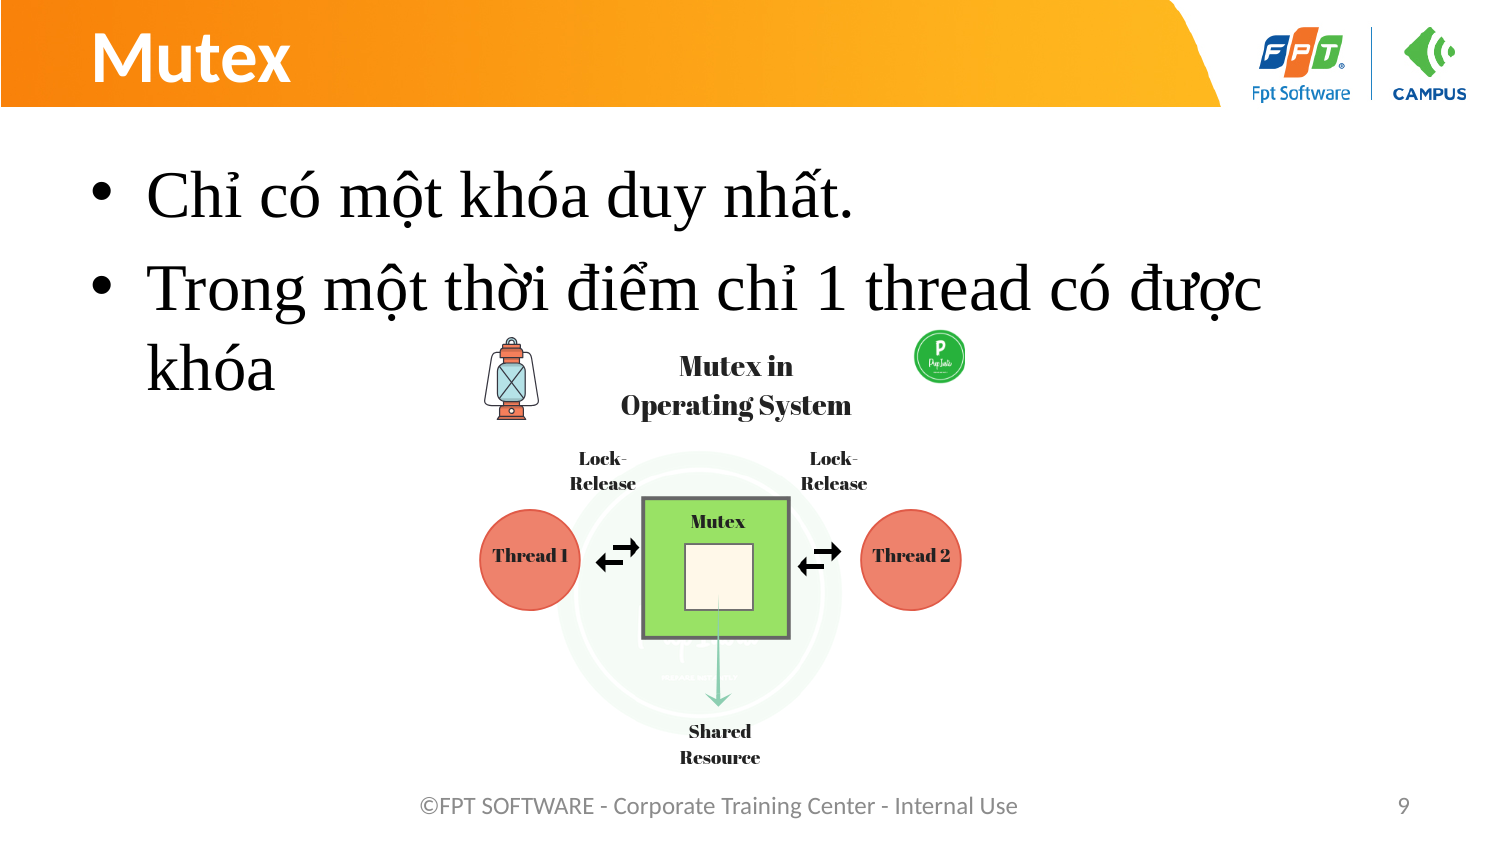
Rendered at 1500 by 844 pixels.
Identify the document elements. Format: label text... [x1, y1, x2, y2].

list Chỉ có một khóa duy nhất. Trong một thời điểm chỉ 1 thread có được khóa [75, 142, 1425, 754]
footer ©FPT SOFTWARE - Corporate Training Center - Internal Use [395, 782, 1043, 827]
slide_number 9 [1074, 782, 1425, 827]
title Mutex [75, 0, 1176, 106]
picture [1, 0, 1499, 844]
